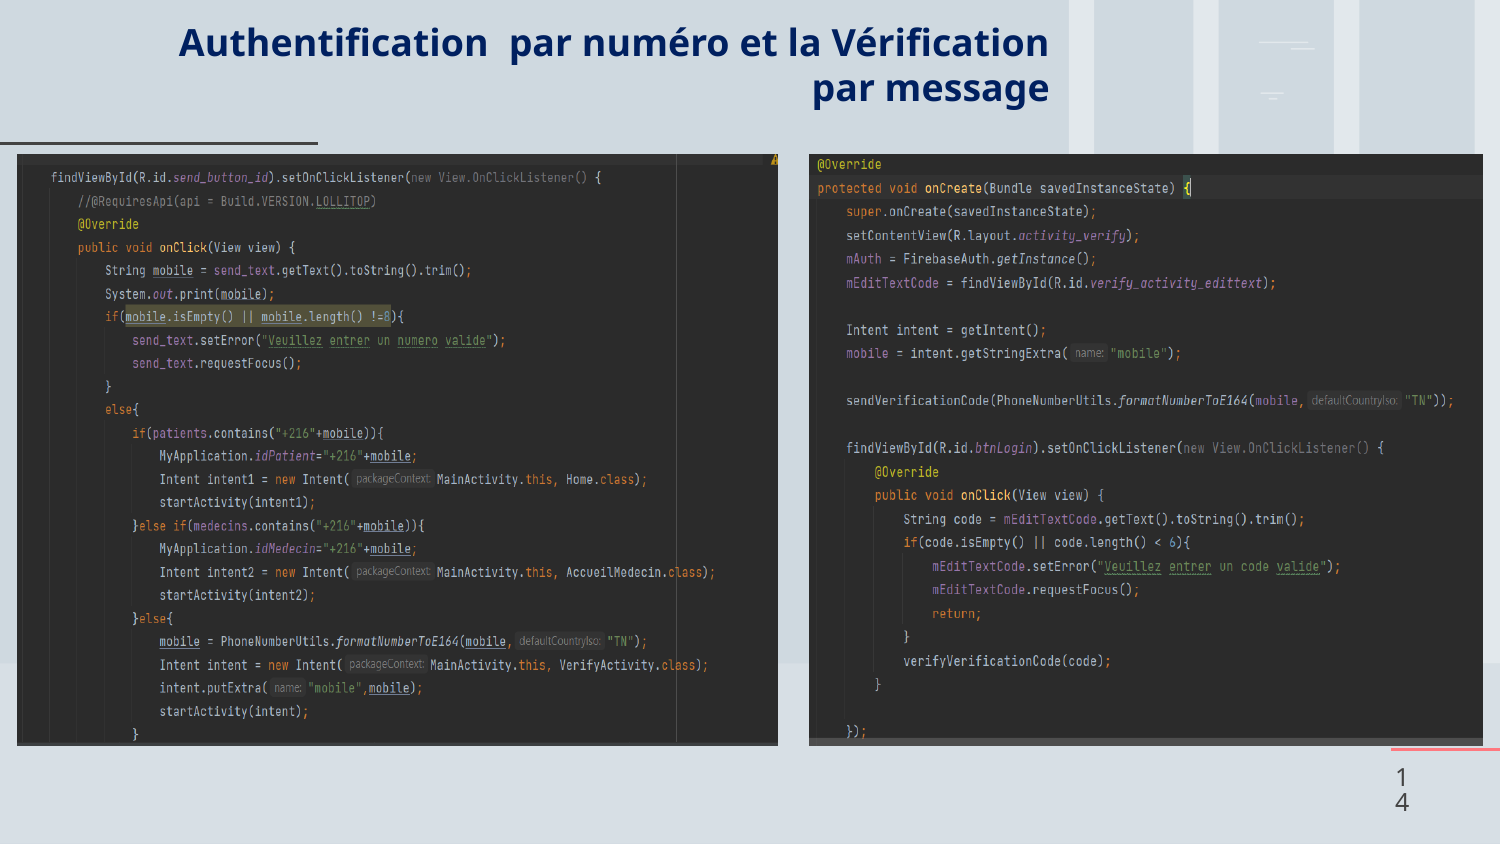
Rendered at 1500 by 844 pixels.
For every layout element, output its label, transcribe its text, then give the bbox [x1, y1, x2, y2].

picture [808, 153, 1483, 747]
slide_number 14 [1380, 755, 1432, 811]
title Authentification par numéro et la Vérification par message [112, 20, 1066, 124]
picture [17, 153, 778, 747]
